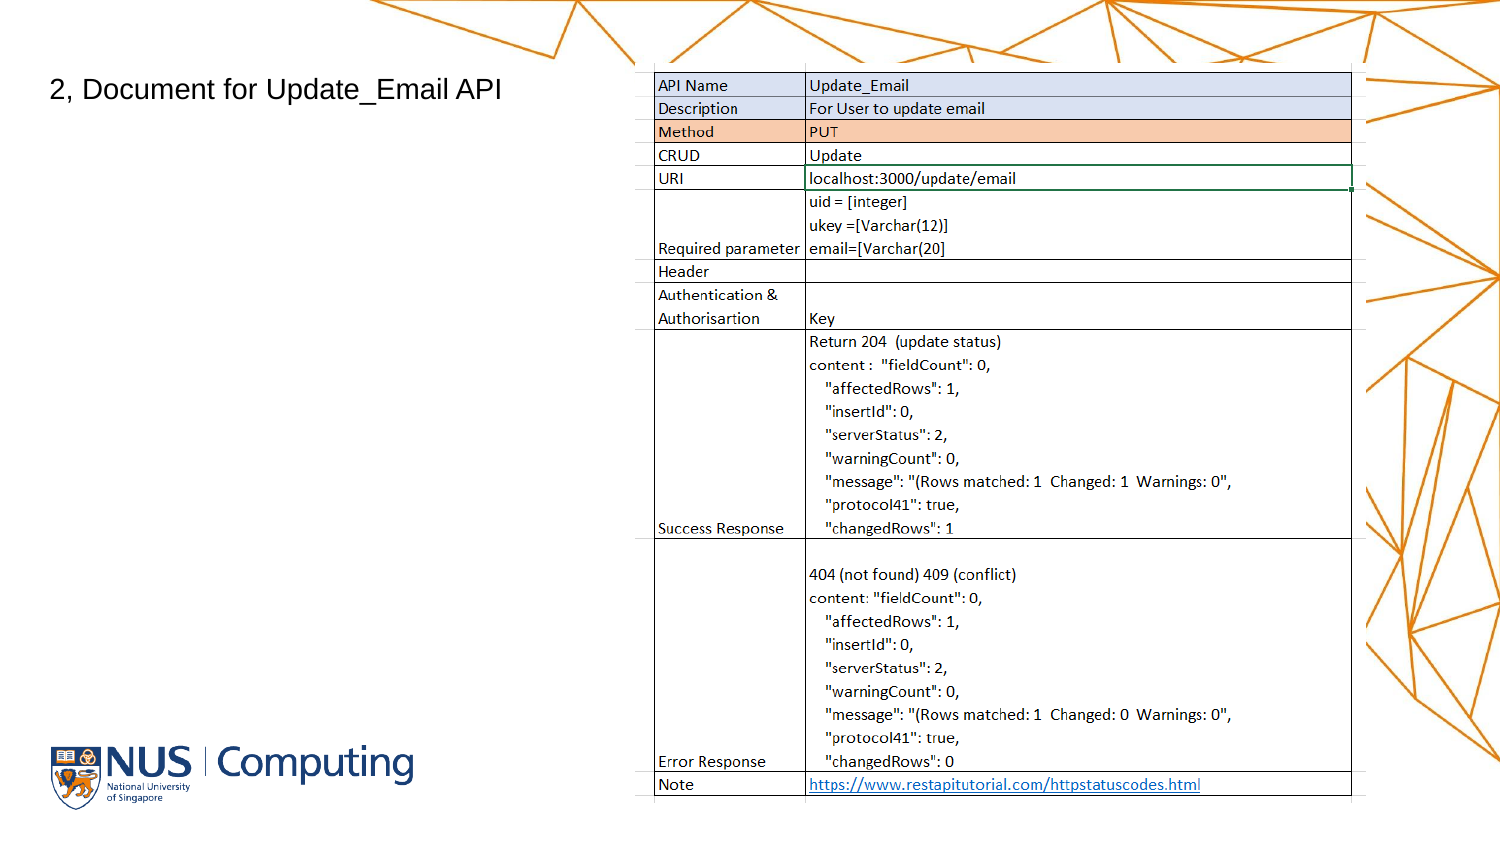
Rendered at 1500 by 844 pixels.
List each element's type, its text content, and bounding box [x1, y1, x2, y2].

text_box 2, Document for Update_Email API [34, 63, 633, 113]
picture [0, 0, 1500, 844]
